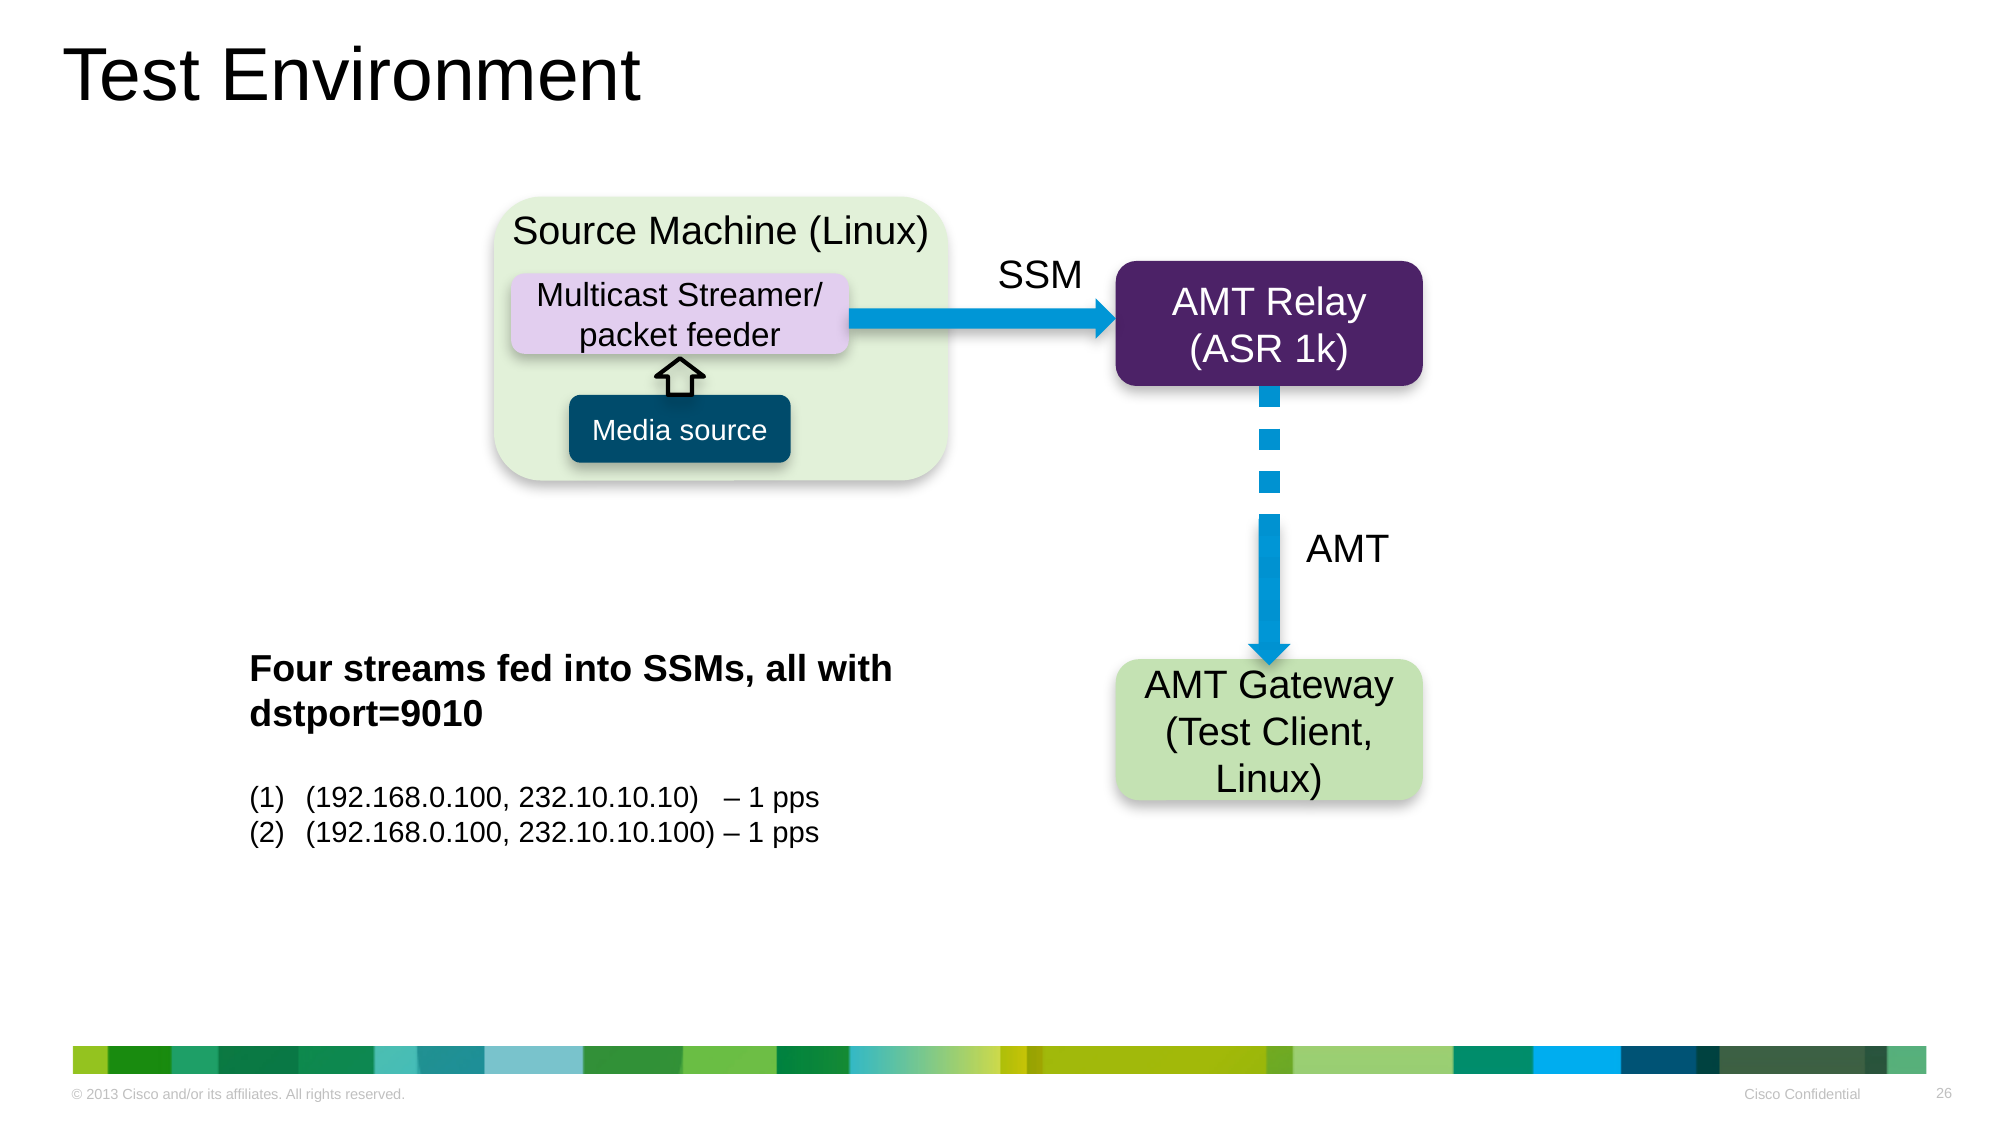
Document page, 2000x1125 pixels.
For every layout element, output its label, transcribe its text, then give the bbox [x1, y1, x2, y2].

text_box AMT Relay (ASR 1k) [1113, 258, 1425, 389]
text_box [653, 356, 707, 397]
text_box AMT Gateway (Test Client, Linux) [1116, 657, 1425, 803]
text_box [491, 222, 951, 483]
text_box Four streams fed into SSMs, all with dstport=9010 (192.168.0.100, 232.10.10.10) – 1 pps (192.168.0.100, 232.10.10.100) – 1 pps [234, 636, 1116, 891]
picture [72, 1046, 1533, 1074]
text_box Multicast Streamer/ packet feeder [509, 271, 851, 356]
text_box Media source [567, 392, 793, 465]
text_box Source Machine (Linux) [497, 197, 945, 260]
text_box AMT [1291, 515, 1405, 578]
text_box [1245, 516, 1293, 668]
title Test Environment [48, 2, 1926, 123]
text_box SSM [982, 241, 1099, 305]
picture [1697, 1046, 1927, 1074]
text_box [846, 298, 1118, 341]
